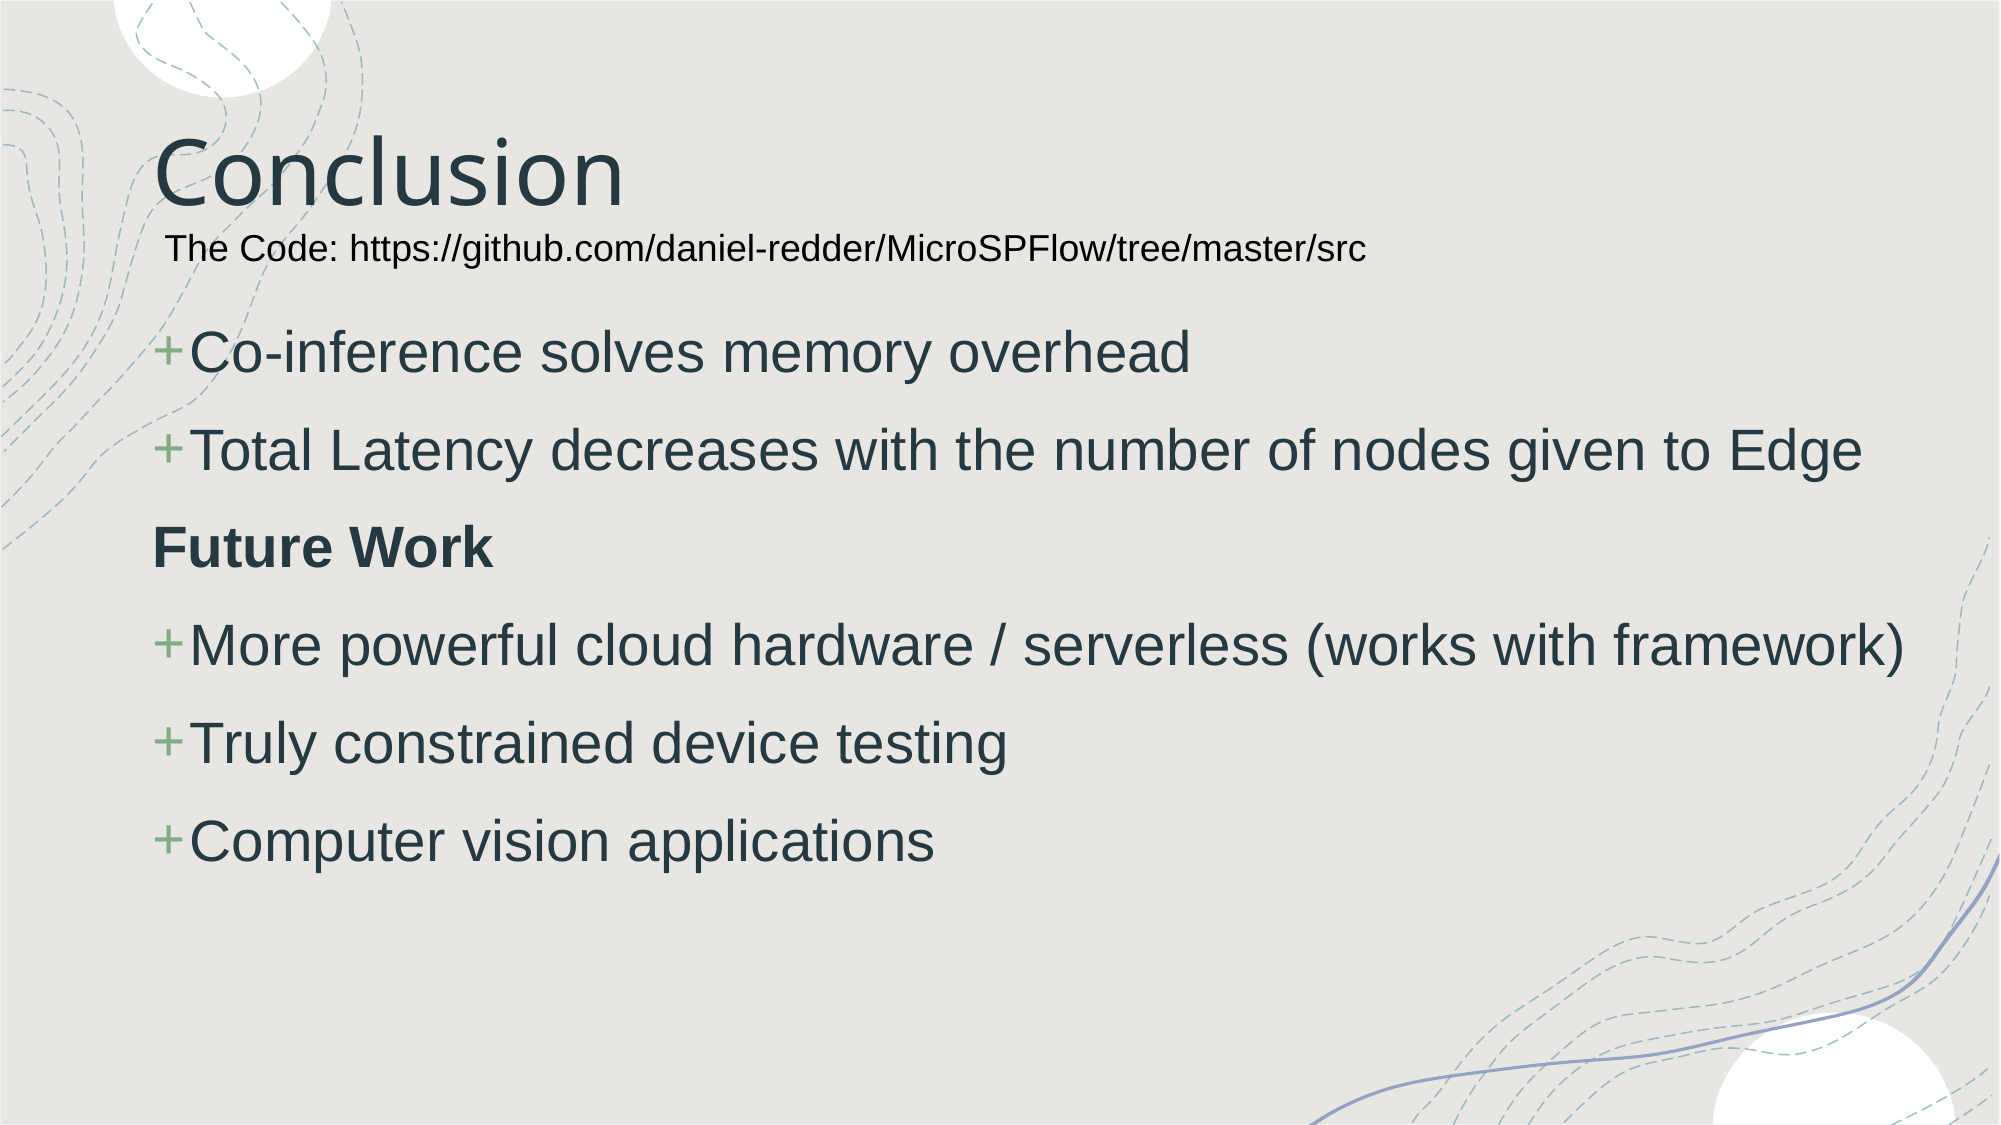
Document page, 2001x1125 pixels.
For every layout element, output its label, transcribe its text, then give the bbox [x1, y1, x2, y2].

list Co-inference solves memory overhead Total Latency decreases with the number of nodes given to Edge Future Work More powerful cloud hardware / serverless (works with framework) Truly constrained device testing Computer vision applications [137, 299, 1957, 1014]
text_box The Code: https://github.com/daniel-redder/MicroSPFlow/tree/master/src [149, 216, 1421, 277]
title Conclusion [137, 59, 1863, 278]
